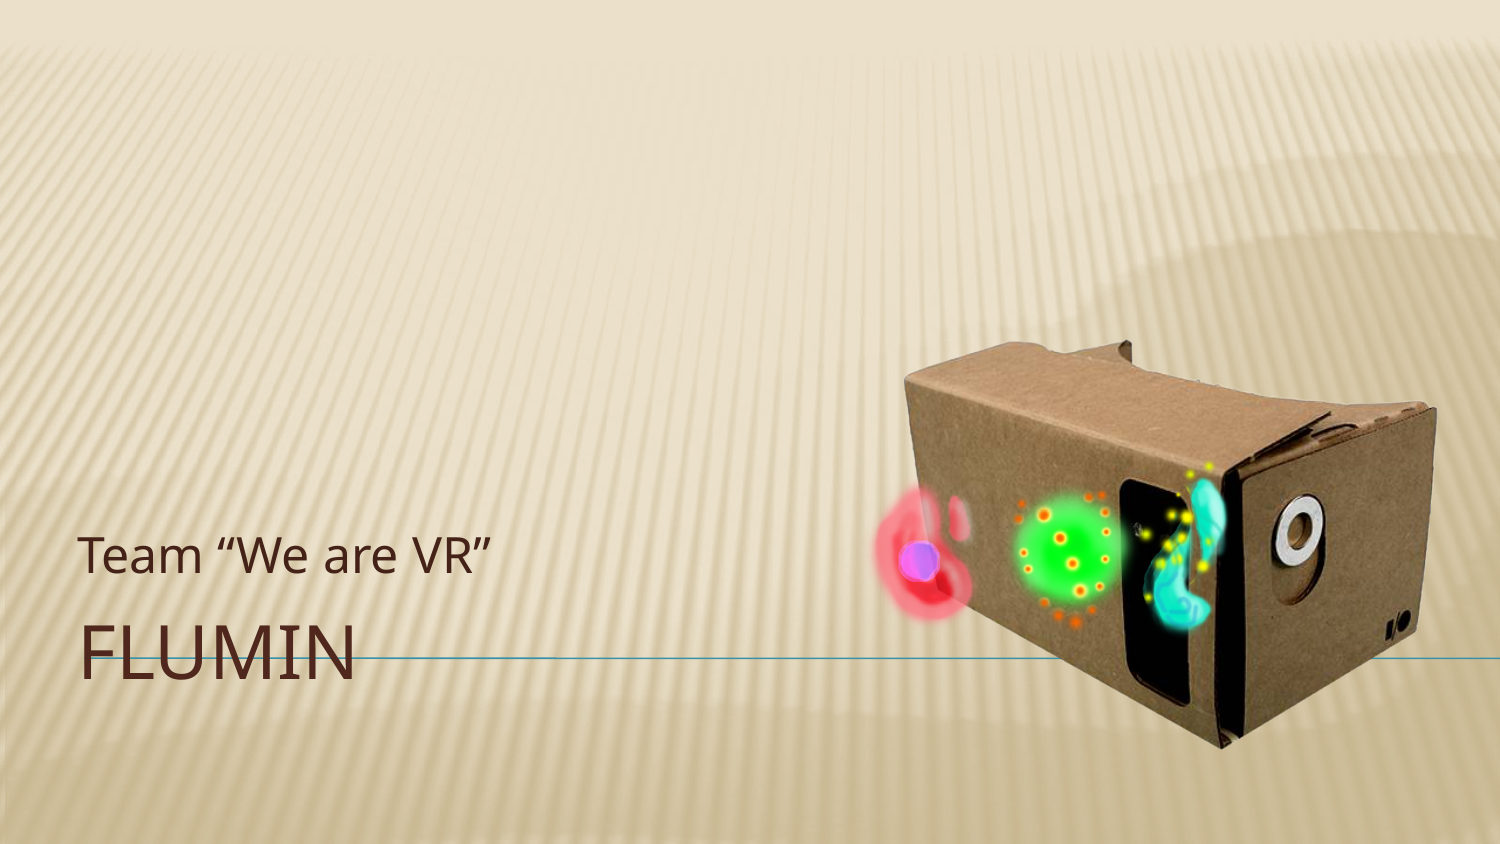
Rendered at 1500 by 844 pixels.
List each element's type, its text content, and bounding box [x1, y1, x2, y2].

subtitle Team “We are VR” [62, 478, 822, 591]
title FLumin [62, 597, 893, 748]
picture [832, 338, 1438, 754]
